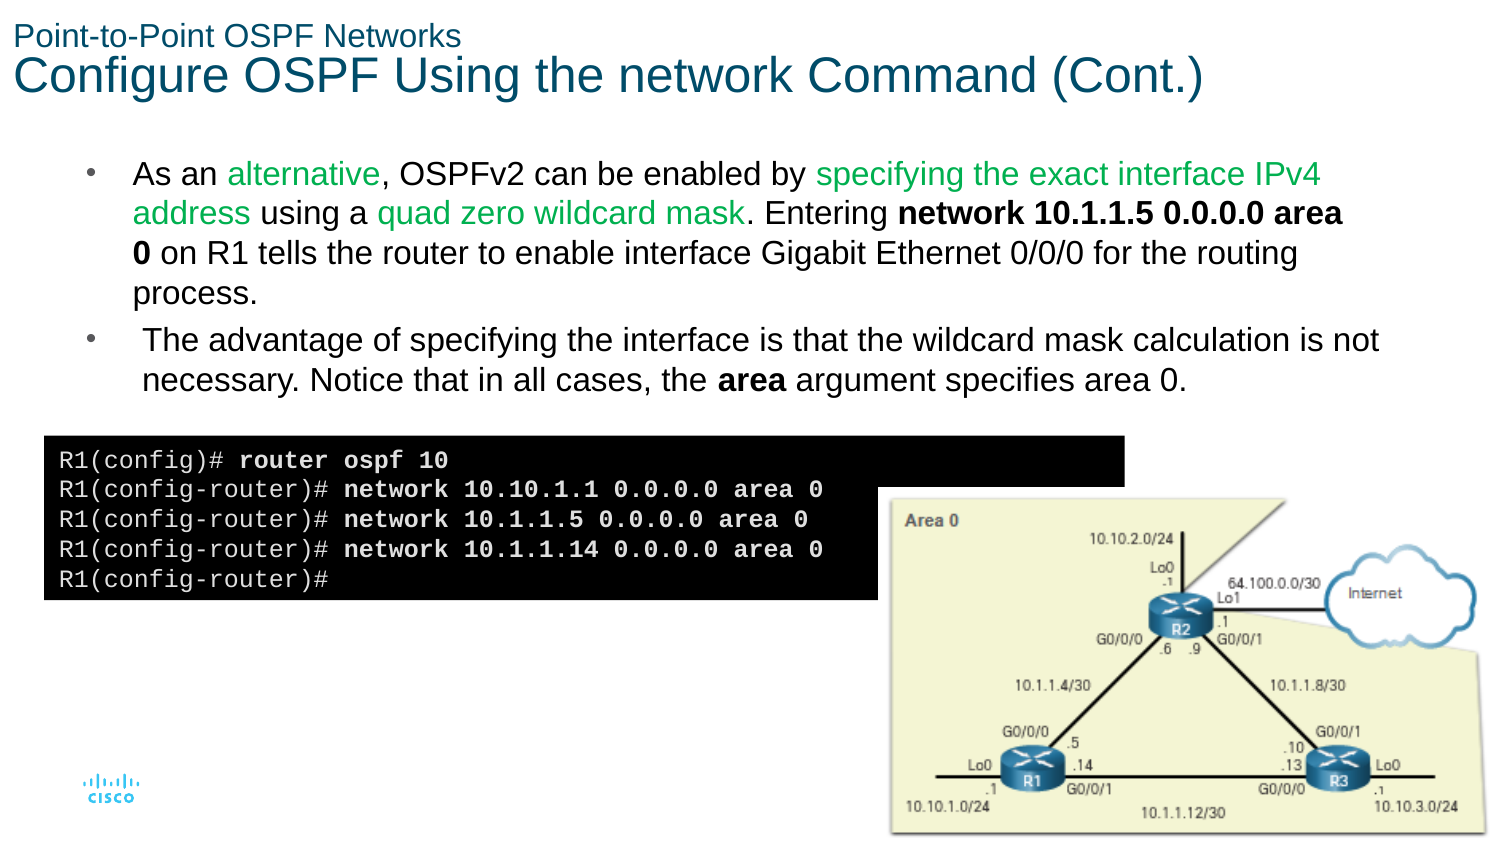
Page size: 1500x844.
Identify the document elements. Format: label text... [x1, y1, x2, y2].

text_box R1(config)# router ospf 10 R1(config-router)# network 10.10.1.1 0.0.0.0 area 0 R1(config-router)# network 10.1.1.5 0.0.0.0 area 0 R1(config-router)# network 10.1.1.14 0.0.0.0 area 0 R1(config-router)# [44, 435, 1125, 601]
picture [878, 487, 1500, 844]
title Point-to-Point OSPF Networks Configure OSPF Using the network Command (Cont.) [0, 1, 1368, 122]
list As an alternative, OSPFv2 can be enabled by specifying the exact interface IPv4 address using a quad zero wildcard mask. Entering network 10.1.1.5 0.0.0.0 area 0 on R1 tells the router to enable interface Gigabit Ethernet 0/0/0 for the routing process. The advantage of specifying the interface is that the wildcard mask calculation is not necessary. Notice that in all cases, the area argument specifies area 0. [70, 144, 1430, 463]
